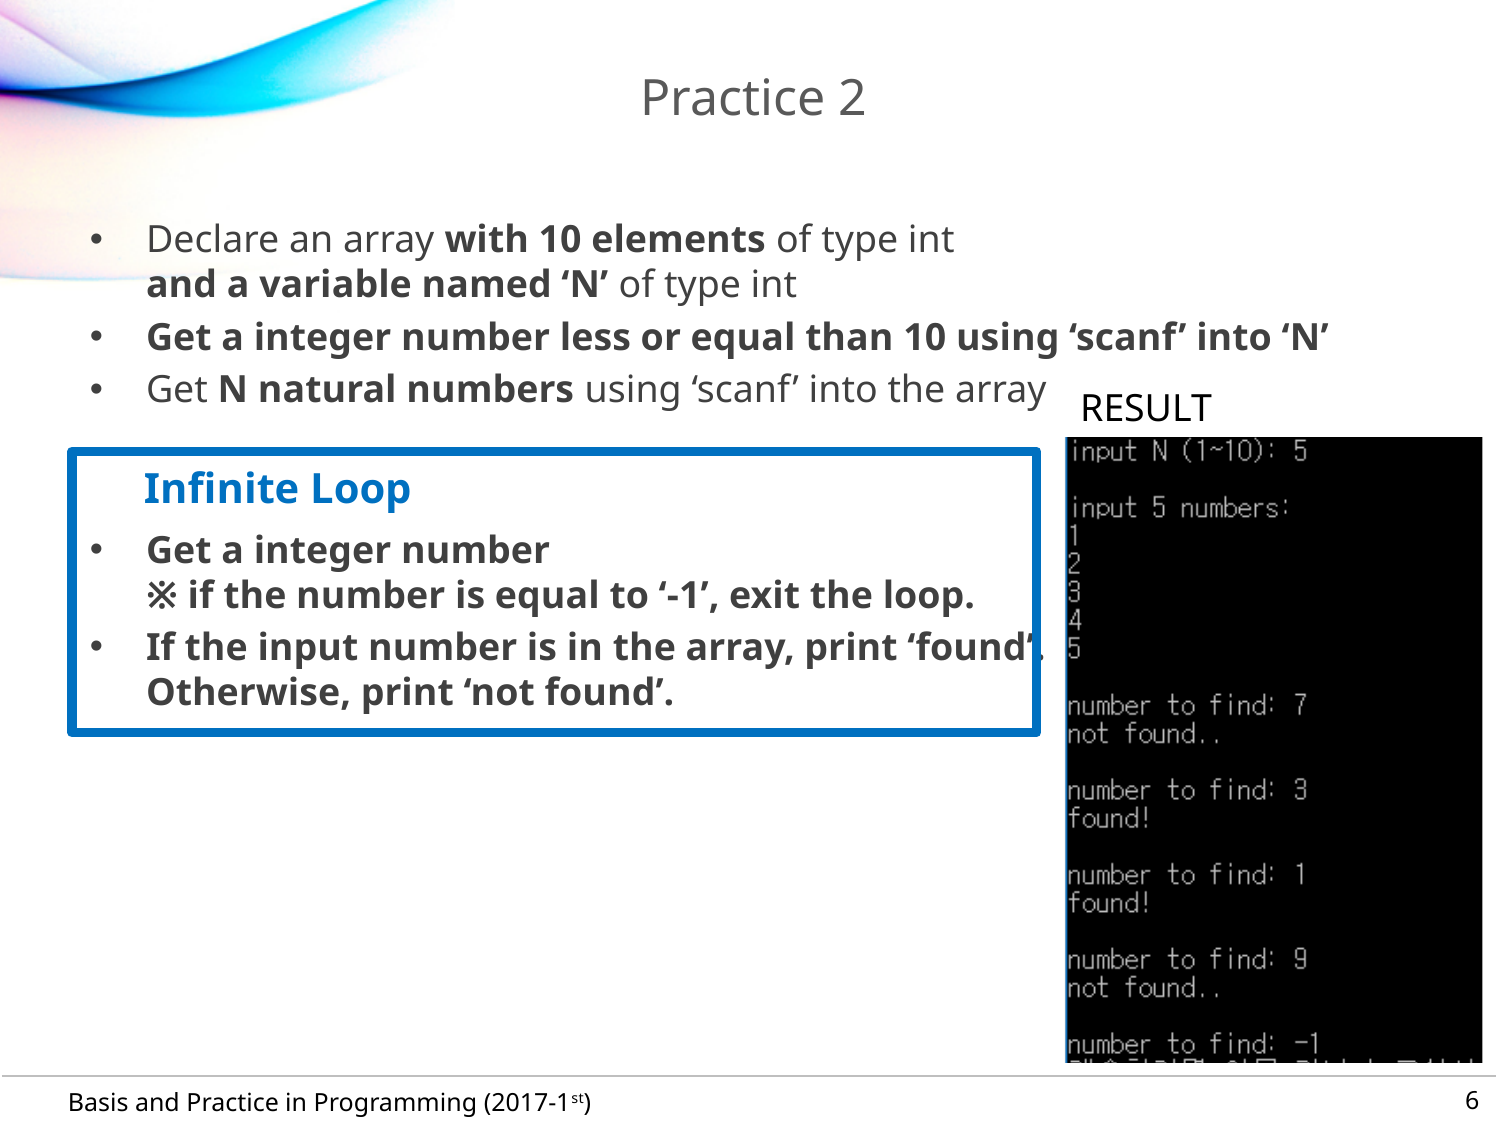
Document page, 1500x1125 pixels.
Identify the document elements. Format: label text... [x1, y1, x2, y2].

picture [1064, 436, 1483, 1064]
text_box Infinite Loop [129, 454, 560, 520]
text_box RESULT [1065, 376, 1397, 435]
slide_number 6 [1144, 1080, 1495, 1123]
text_box [70, 449, 1038, 735]
list Declare an array with 10 elements of type int and a variable named ‘N’ of type int Get a integer number less or equal than 10 using ‘scanf’ into ‘N’ Get N natural numbers using ‘scanf’ into the array Get a integer number ※ if the number is equal to ‘-1’, exit the loop. If the input number is in the array, print ‘found’. Otherwise, print ‘not found’. [75, 208, 1483, 986]
title Practice 2 [78, 54, 1429, 138]
picture [0, 0, 455, 388]
